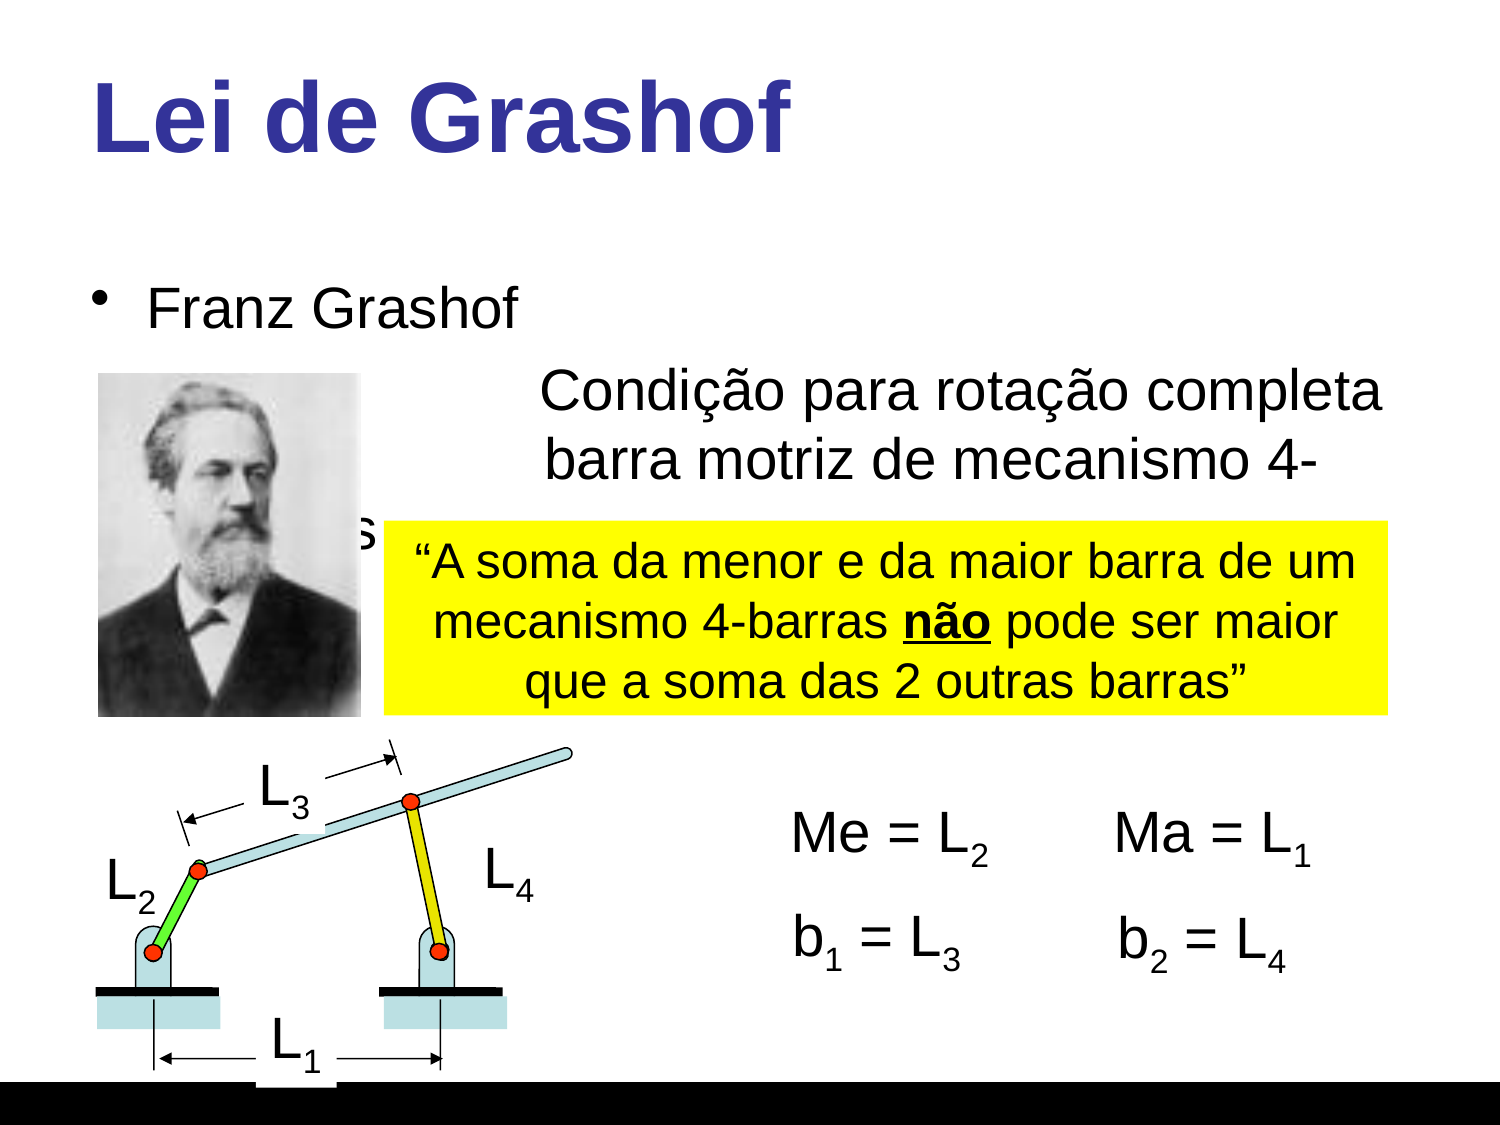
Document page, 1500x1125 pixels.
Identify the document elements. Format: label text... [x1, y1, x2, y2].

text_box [773, 786, 1329, 979]
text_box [88, 739, 552, 1079]
text_box “A soma da menor e da maior barra de um mecanismo 4-barras não pode ser maior que a soma das 2 outras barras” [383, 520, 1388, 716]
list Franz Grashof Condição para rotação completa da barra motriz de mecanismo 4-barras [75, 262, 1400, 717]
text_box [552, 747, 572, 765]
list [98, 373, 361, 717]
title Lei de Grashof [76, 19, 1459, 207]
